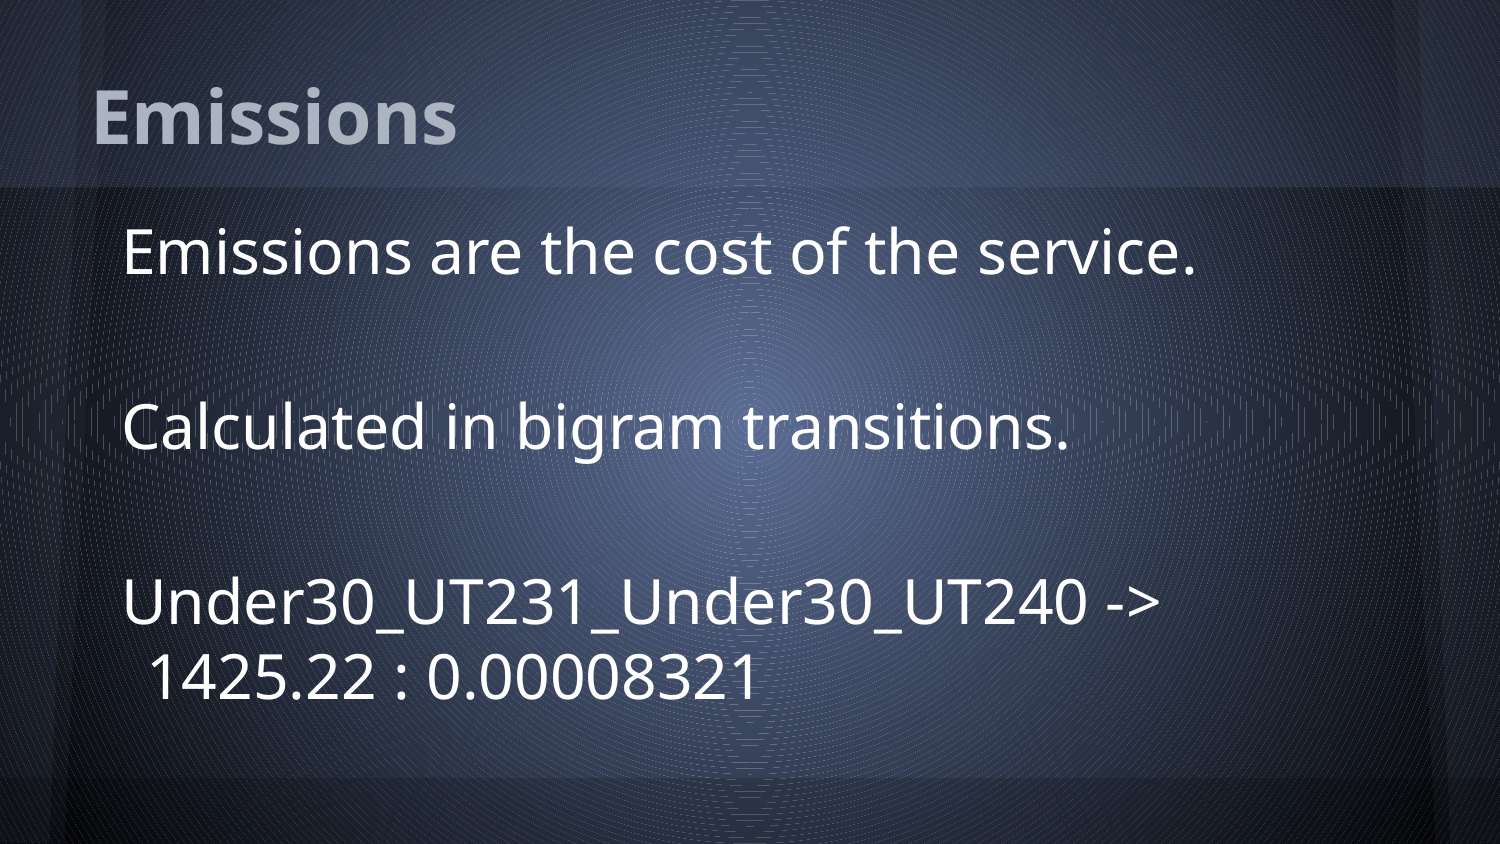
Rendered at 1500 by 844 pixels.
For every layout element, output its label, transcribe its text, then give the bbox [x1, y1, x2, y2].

list Emissions are the cost of the service. Calculated in bigram transitions. Under30_UT231_Under30_UT240 -> 1425.22 : 0.00008321 [75, 196, 1425, 808]
title Emissions [75, 33, 1425, 175]
